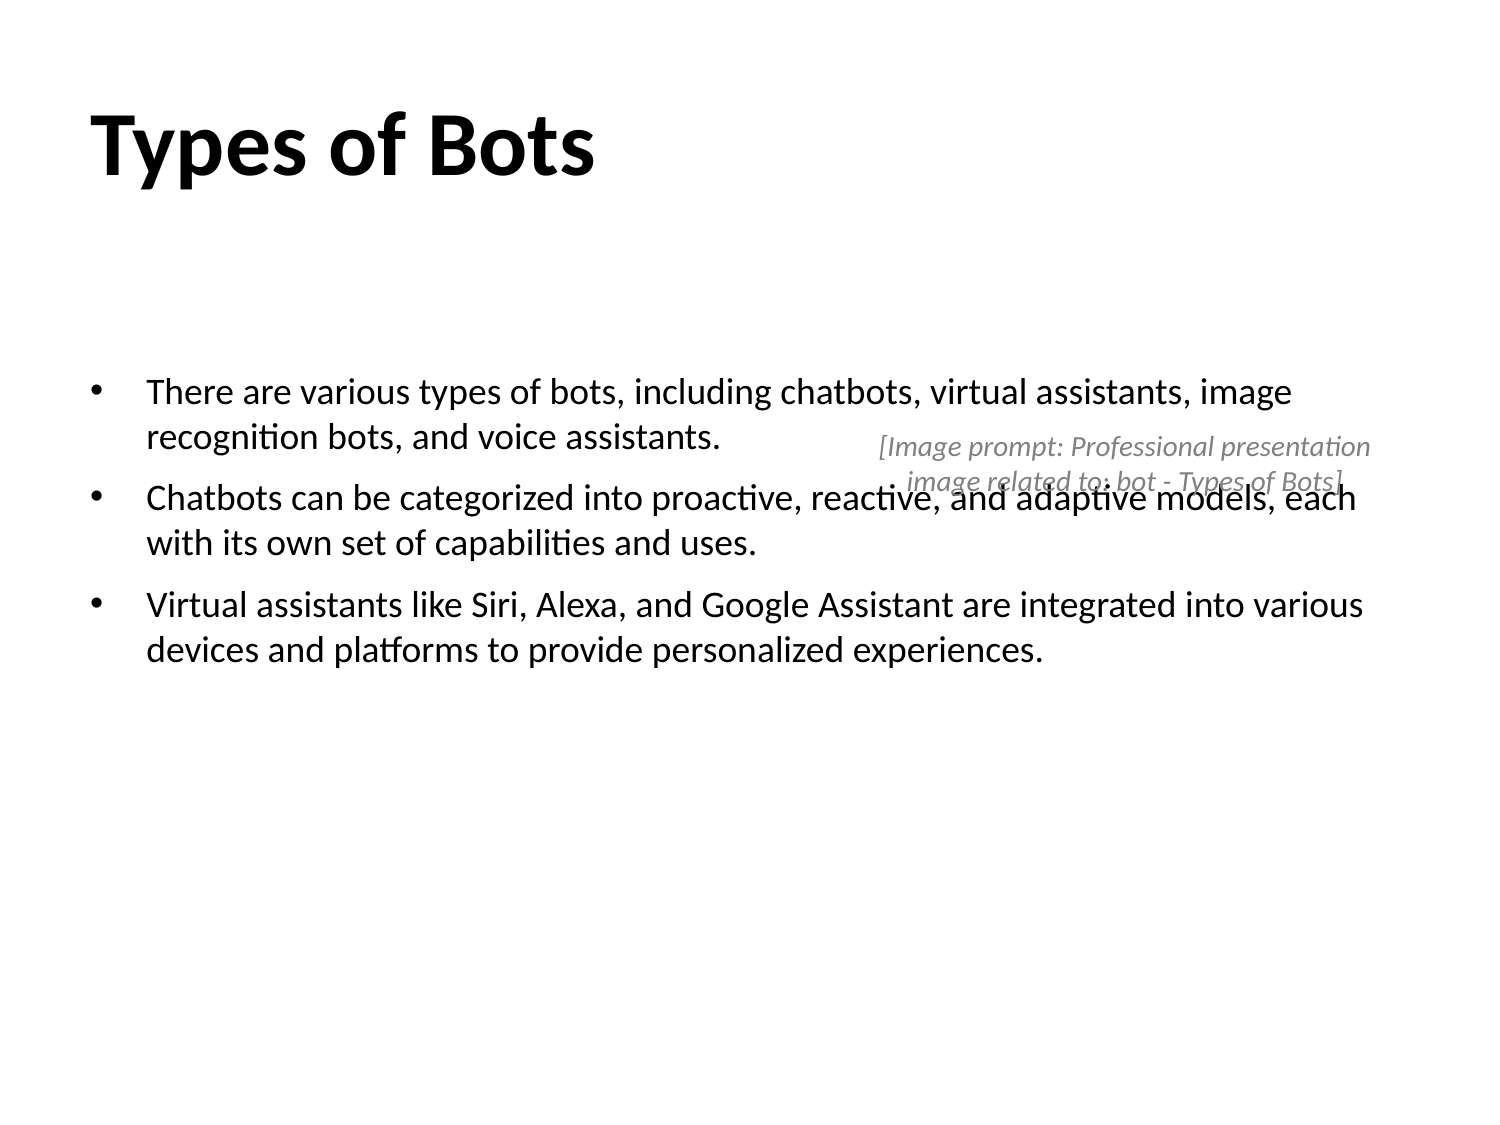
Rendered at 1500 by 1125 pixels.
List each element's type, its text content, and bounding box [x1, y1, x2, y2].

text_box [Image prompt: Professional presentation image related to: bot - Types of Bots] [862, 374, 1388, 505]
title Types of Bots [75, 45, 1425, 233]
list There are various types of bots, including chatbots, virtual assistants, image recognition bots, and voice assistants. Chatbots can be categorized into proactive, reactive, and adaptive models, each with its own set of capabilities and uses. Virtual assistants like Siri, Alexa, and Google Assistant are integrated into various devices and platforms to provide personalized experiences. [75, 262, 1425, 1005]
